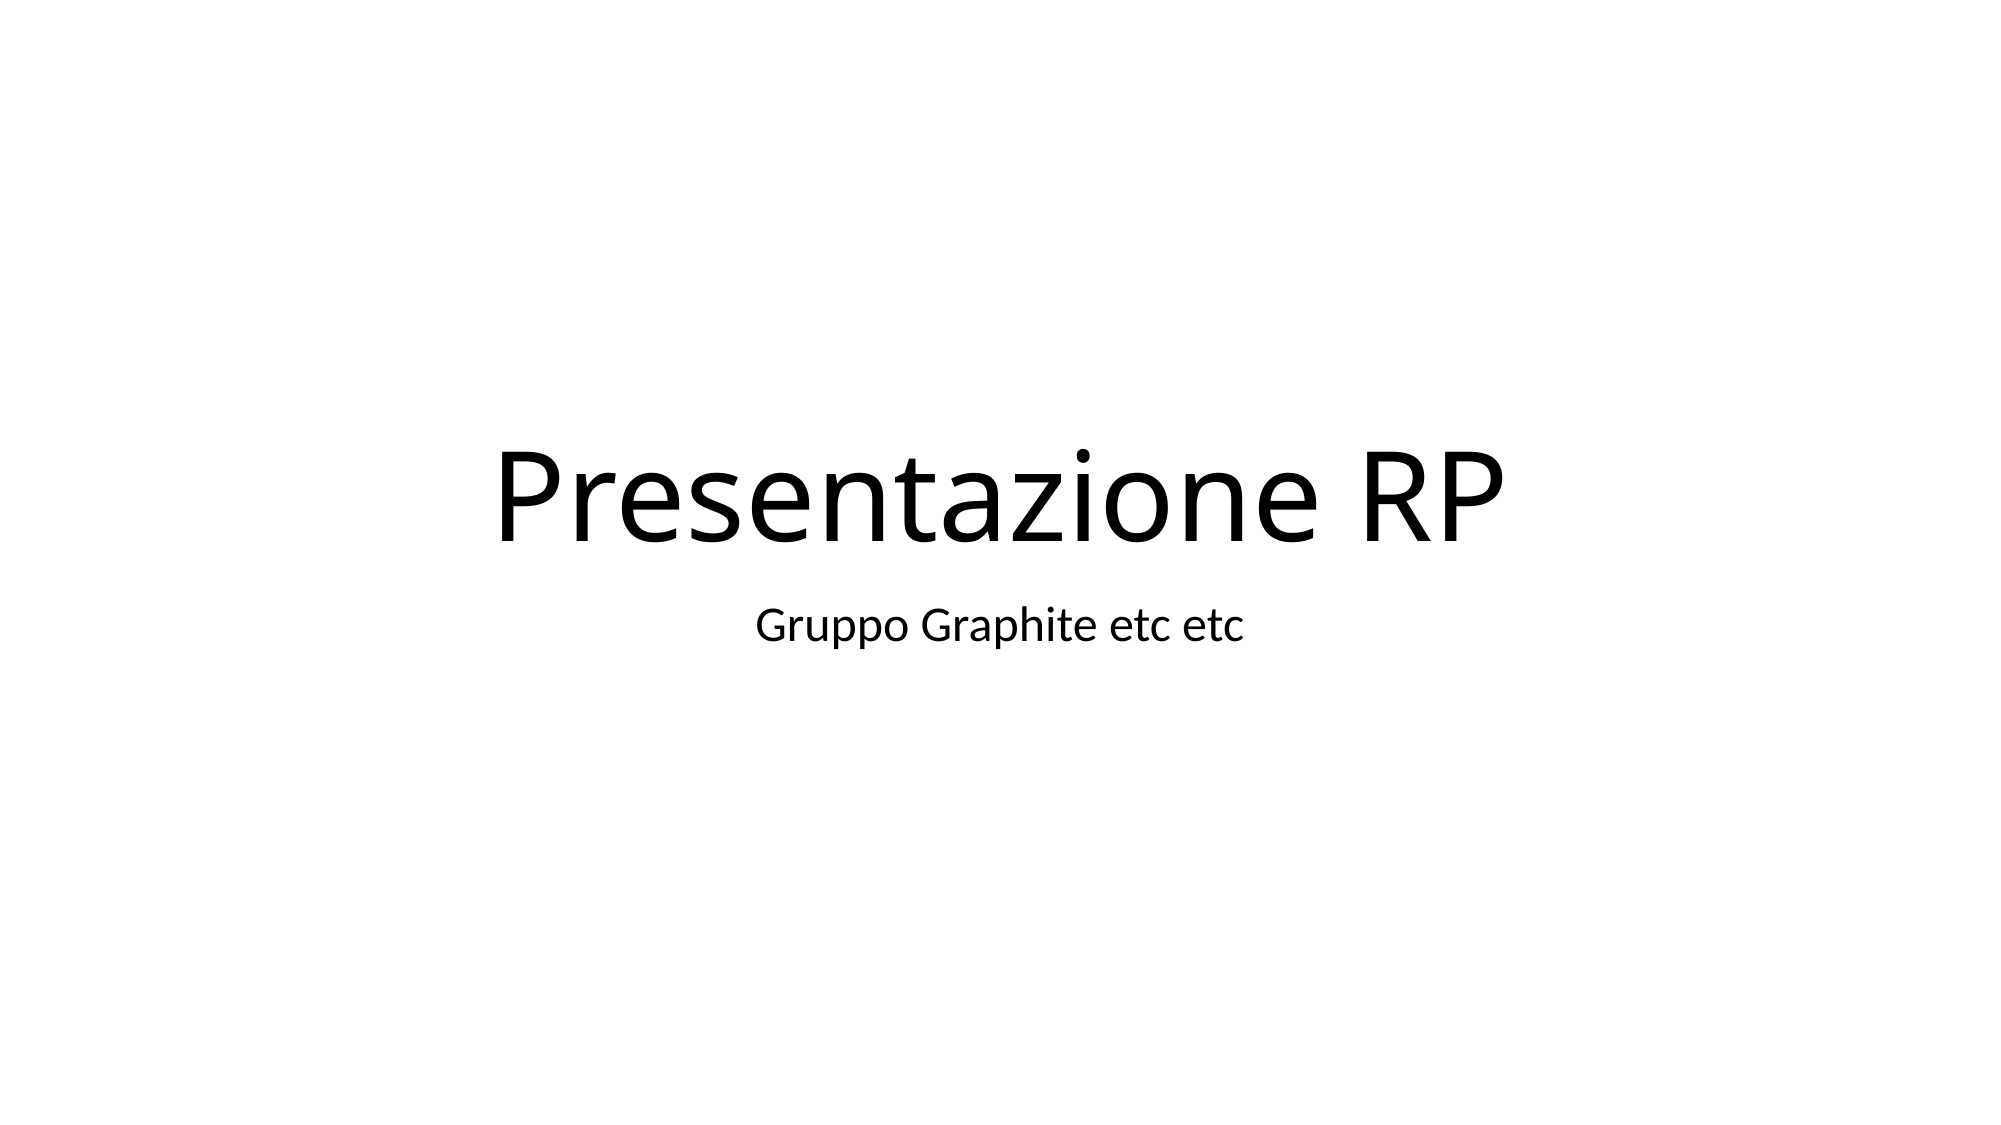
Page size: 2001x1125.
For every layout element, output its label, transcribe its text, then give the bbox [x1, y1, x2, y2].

subtitle Gruppo Graphite etc etc [249, 590, 1750, 863]
title Presentazione RP [249, 184, 1750, 576]
